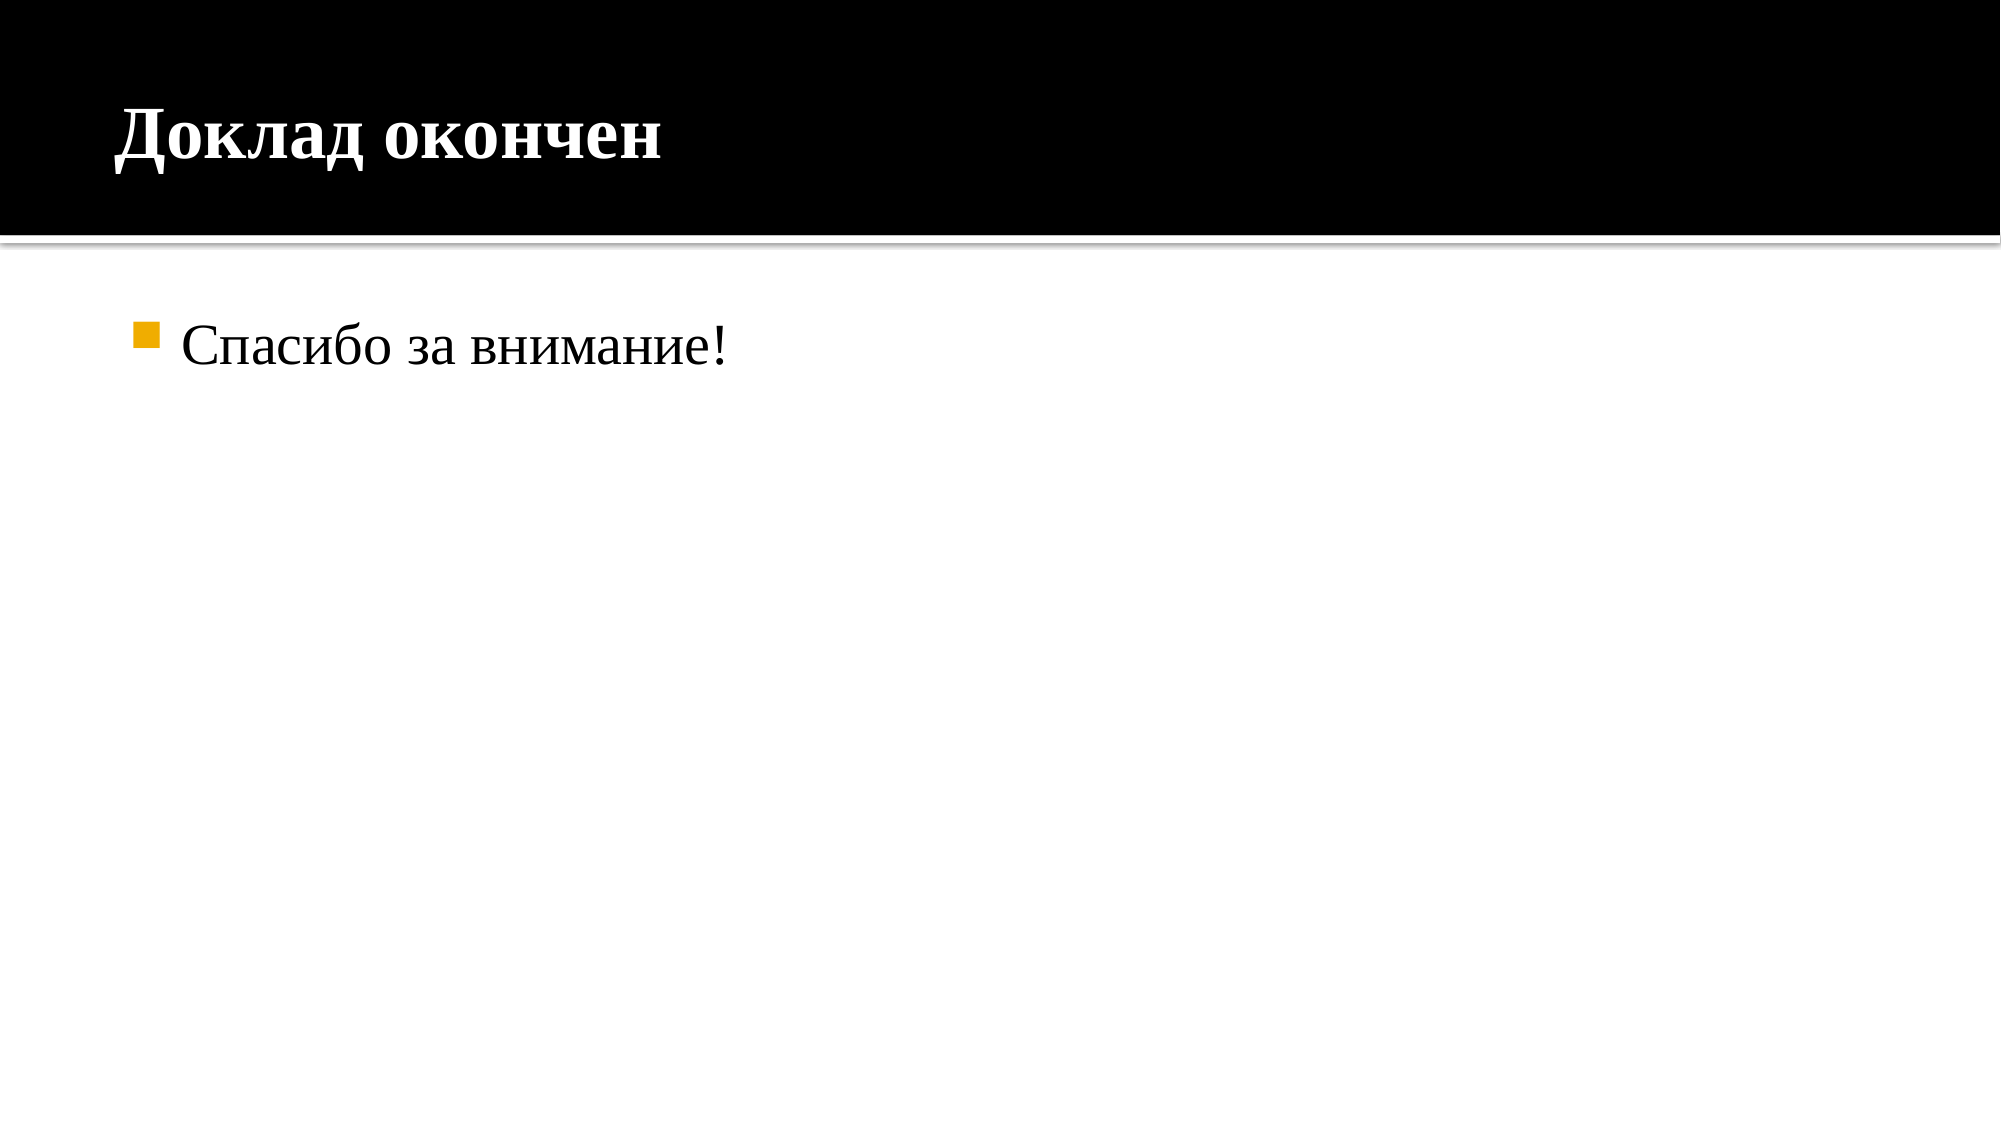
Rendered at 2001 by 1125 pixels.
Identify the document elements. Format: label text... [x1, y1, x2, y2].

list Спасибо за внимание! [99, 291, 1900, 1050]
title Доклад окончен [99, 25, 1900, 231]
